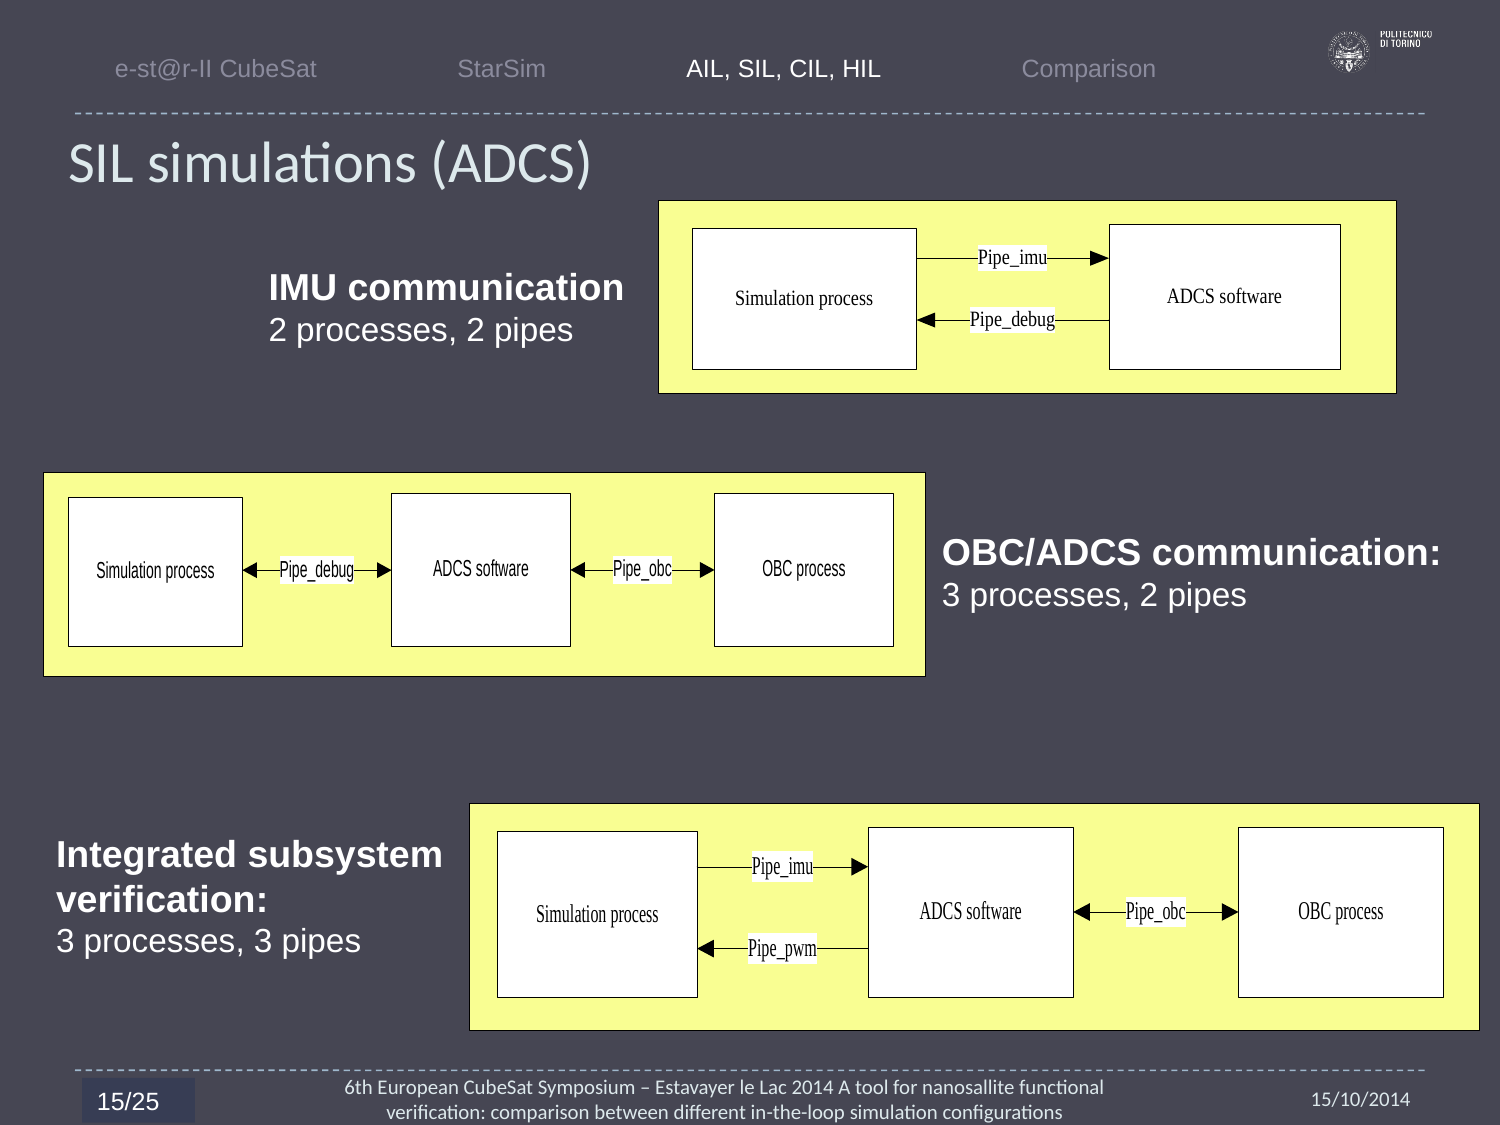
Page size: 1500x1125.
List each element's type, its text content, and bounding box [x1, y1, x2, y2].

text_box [99, 45, 1173, 92]
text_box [655, 195, 1400, 398]
picture [40, 467, 928, 681]
title SIL simulations (ADCS) [53, 113, 610, 202]
text_box Integrated subsystem verification: 3 processes, 3 pipes [41, 822, 460, 967]
text_box IMU communication 2 processes, 2 pipes [253, 255, 649, 356]
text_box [466, 798, 1483, 1036]
text_box OBC/ADCS communication: 3 processes, 2 pipes [934, 520, 1489, 621]
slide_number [1207, 1078, 1426, 1125]
text_box 15/25 [82, 1077, 195, 1123]
picture [1328, 31, 1432, 73]
footer 6th European CubeSat Symposium – Estavayer le Lac 2014 A tool for nanosallite functional verification: comparison between different in-the-loop simulation configurations [297, 1065, 1152, 1125]
